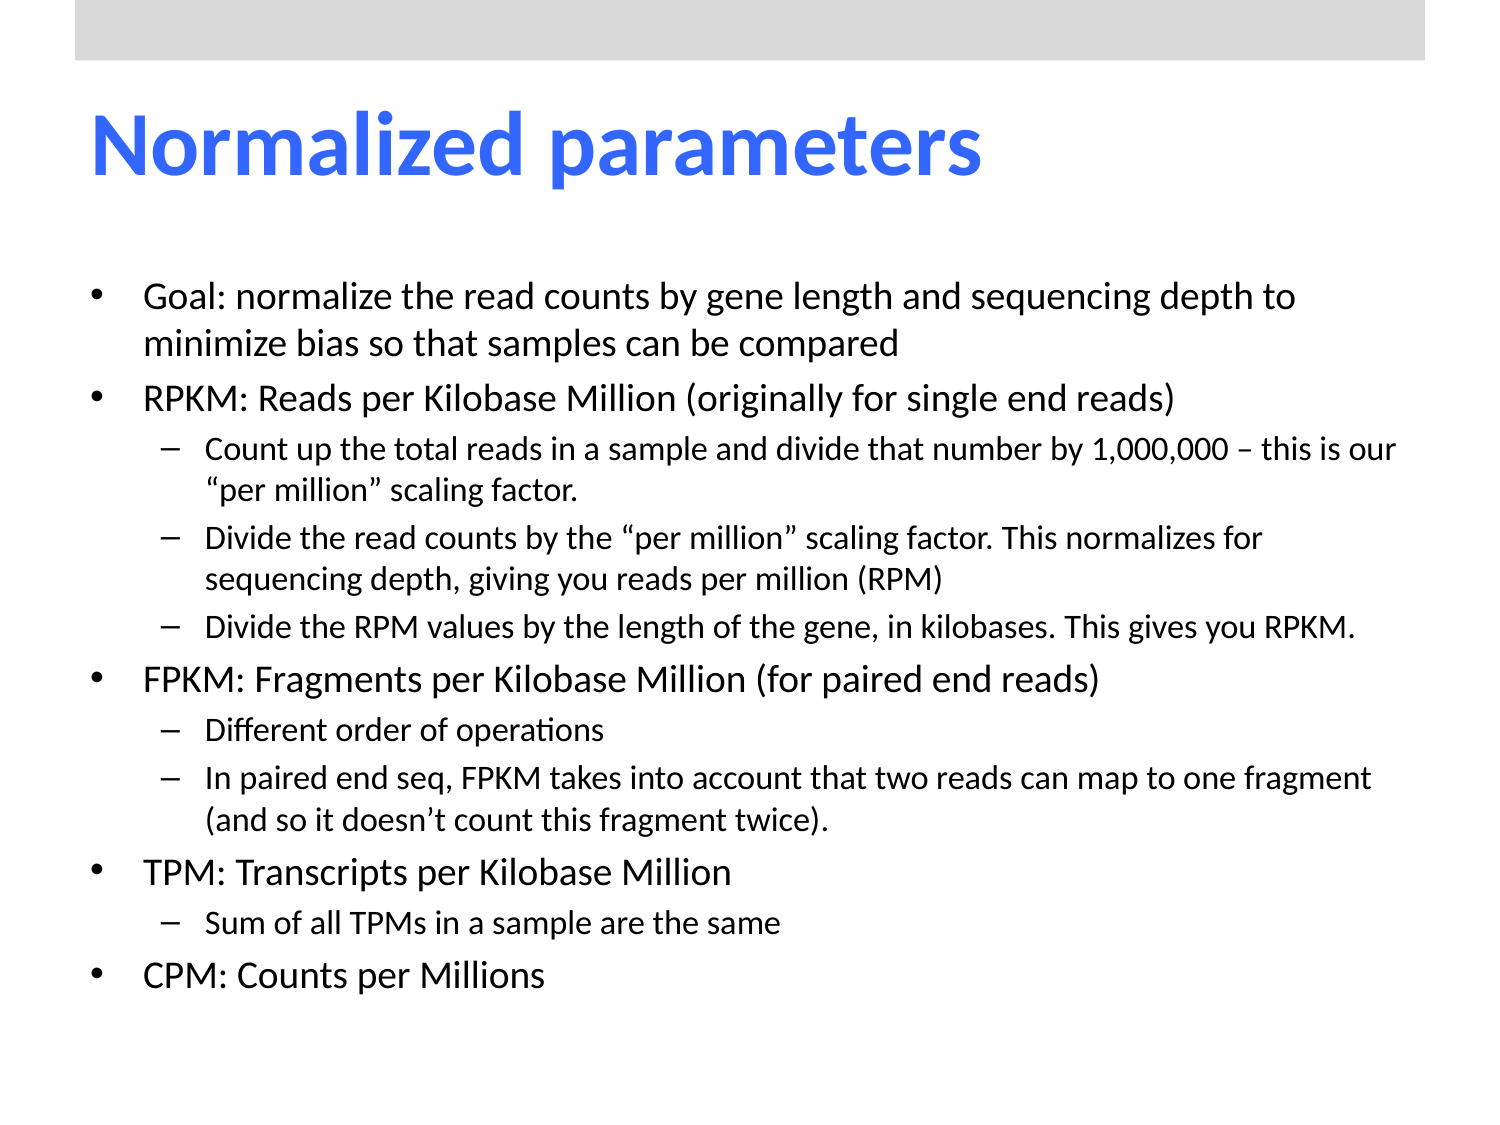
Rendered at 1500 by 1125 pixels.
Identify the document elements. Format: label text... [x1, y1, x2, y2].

title Normalized parameters [75, 45, 1425, 233]
list Goal: normalize the read counts by gene length and sequencing depth to minimize bias so that samples can be compared RPKM: Reads per Kilobase Million (originally for single end reads) Count up the total reads in a sample and divide that number by 1,000,000 – this is our “per million” scaling factor. Divide the read counts by the “per million” scaling factor. This normalizes for sequencing depth, giving you reads per million (RPM) Divide the RPM values by the length of the gene, in kilobases. This gives you RPKM. FPKM: Fragments per Kilobase Million (for paired end reads) Different order of operations In paired end seq, FPKM takes into account that two reads can map to one fragment (and so it doesn’t count this fragment twice). TPM: Transcripts per Kilobase Million Sum of all TPMs in a sample are the same CPM: Counts per Millions [75, 262, 1425, 1005]
